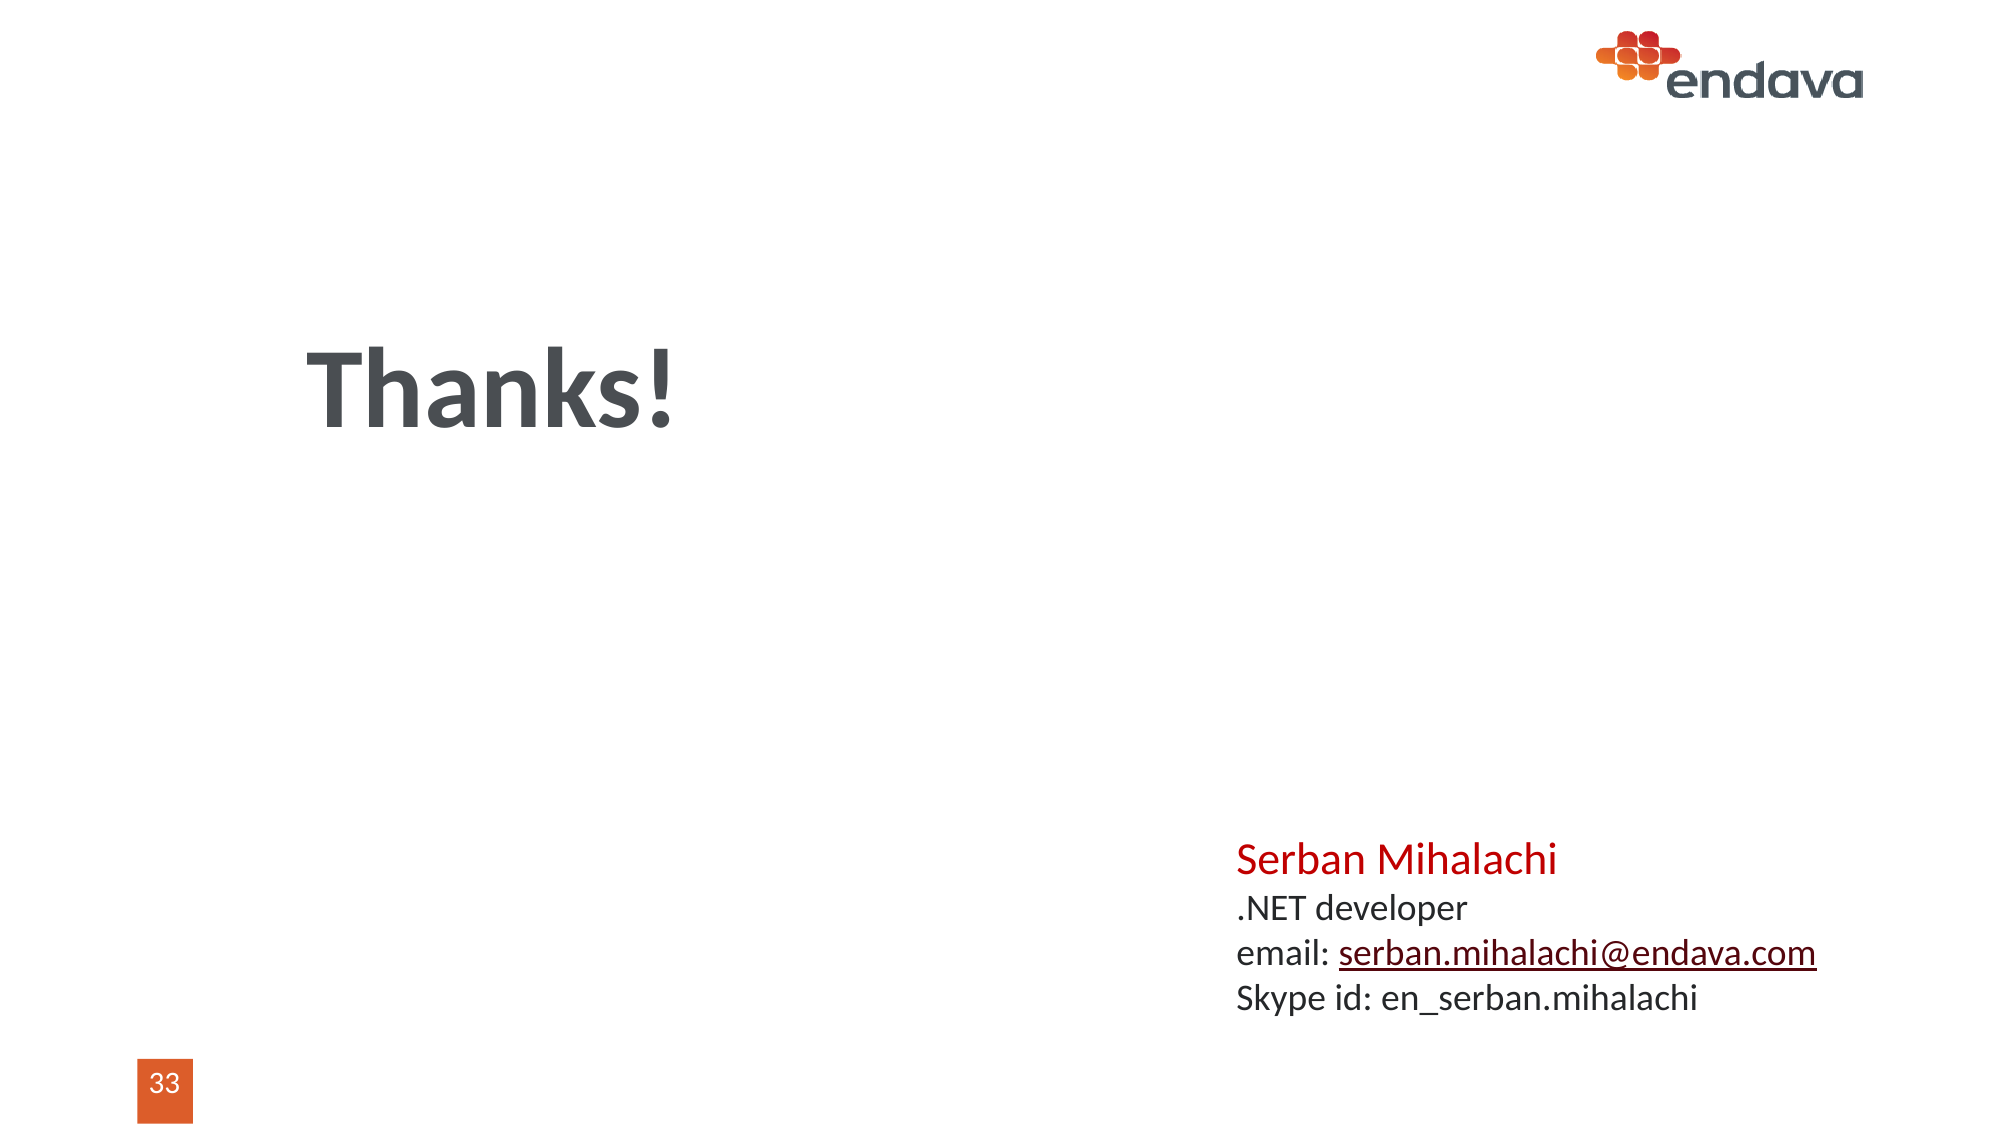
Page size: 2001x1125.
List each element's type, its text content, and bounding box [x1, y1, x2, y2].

title Thanks! [306, 321, 1703, 501]
picture [1596, 31, 1863, 98]
text_box Serban Mihalachi .NET developer email: serban.mihalachi@endava.com Skype id: en_serban.mihalachi [1221, 820, 2000, 1026]
